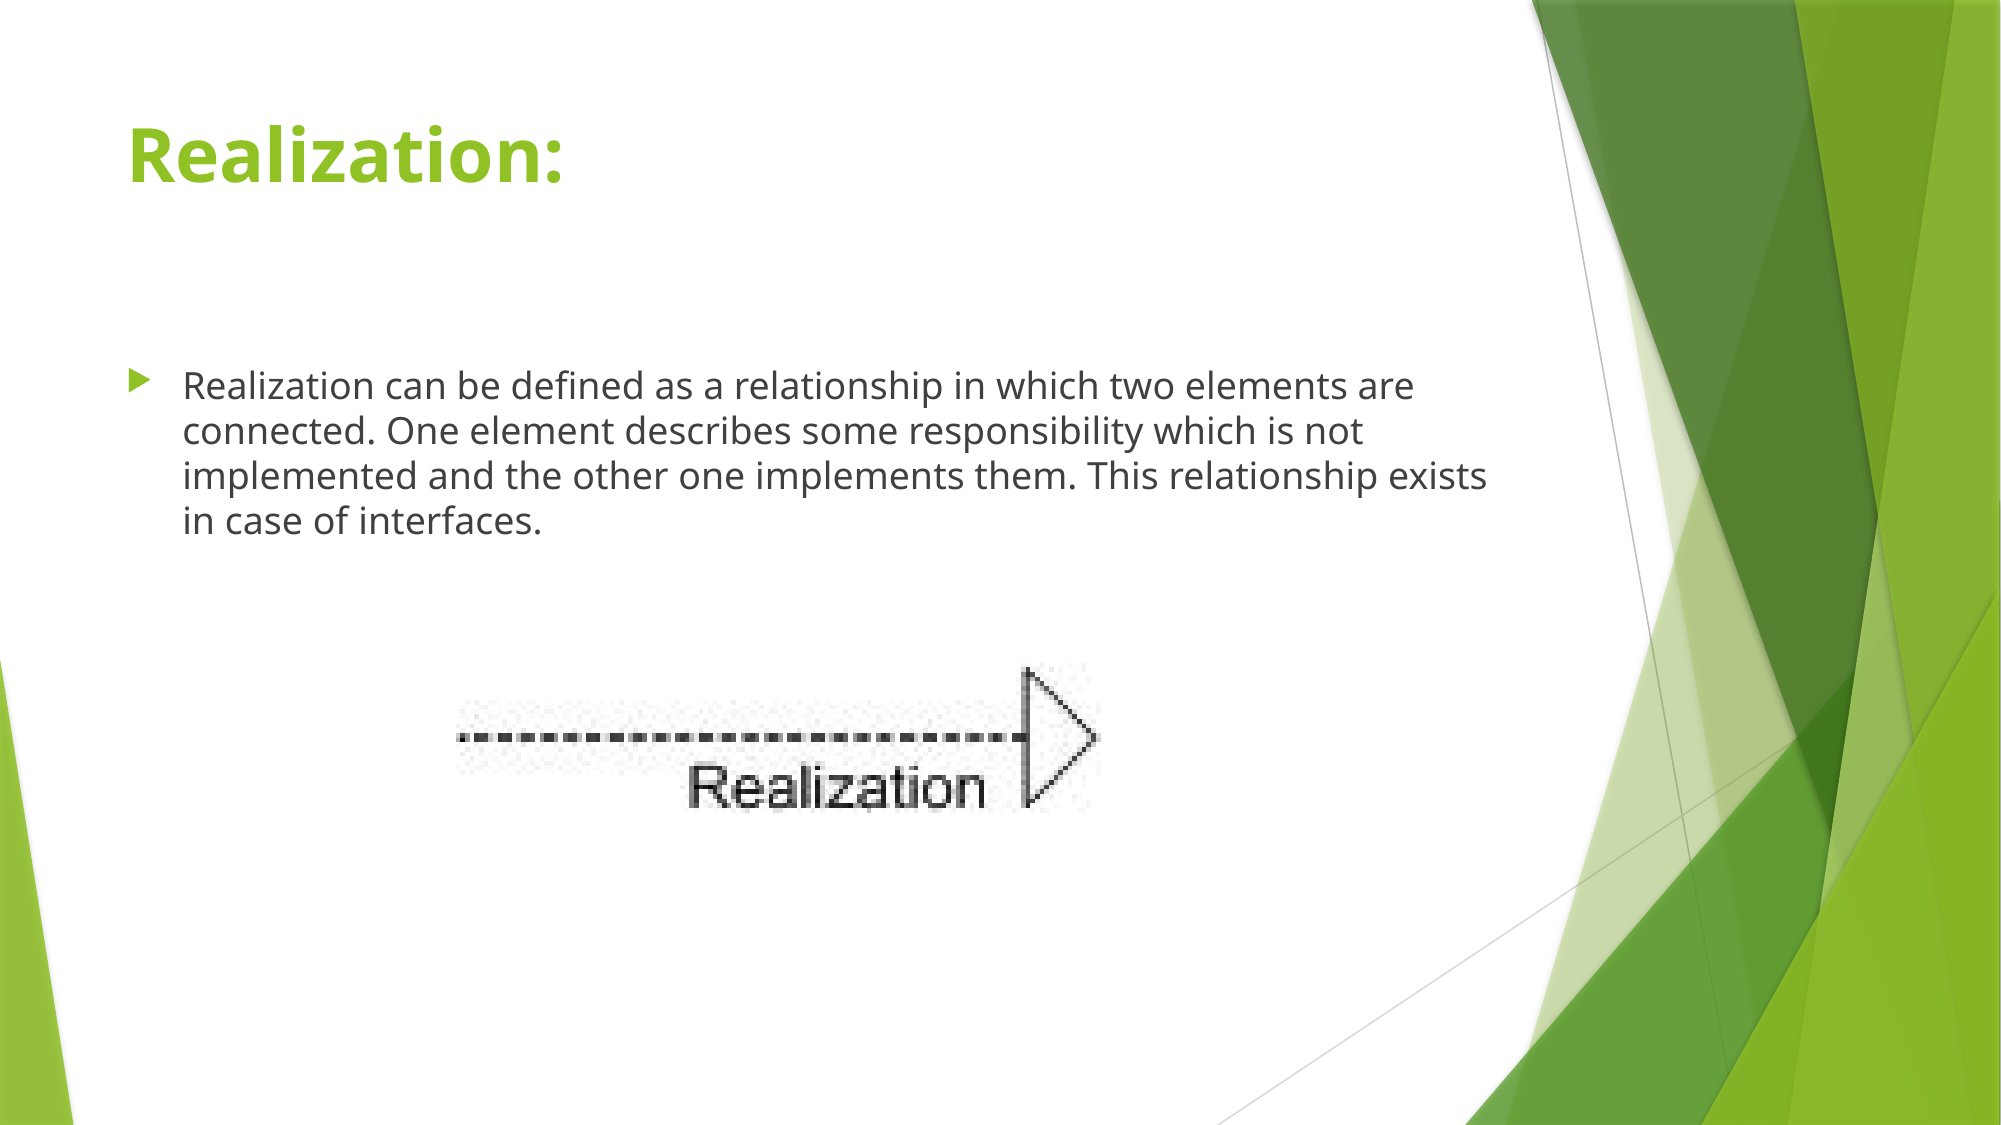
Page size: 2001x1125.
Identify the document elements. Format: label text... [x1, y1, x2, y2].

list Realization can be defined as a relationship in which two elements are connected. One element describes some responsibility which is not implemented and the other one implements them. This relationship exists in case of interfaces. [111, 354, 1522, 992]
title Realization: [111, 99, 1522, 317]
picture [456, 662, 1102, 832]
